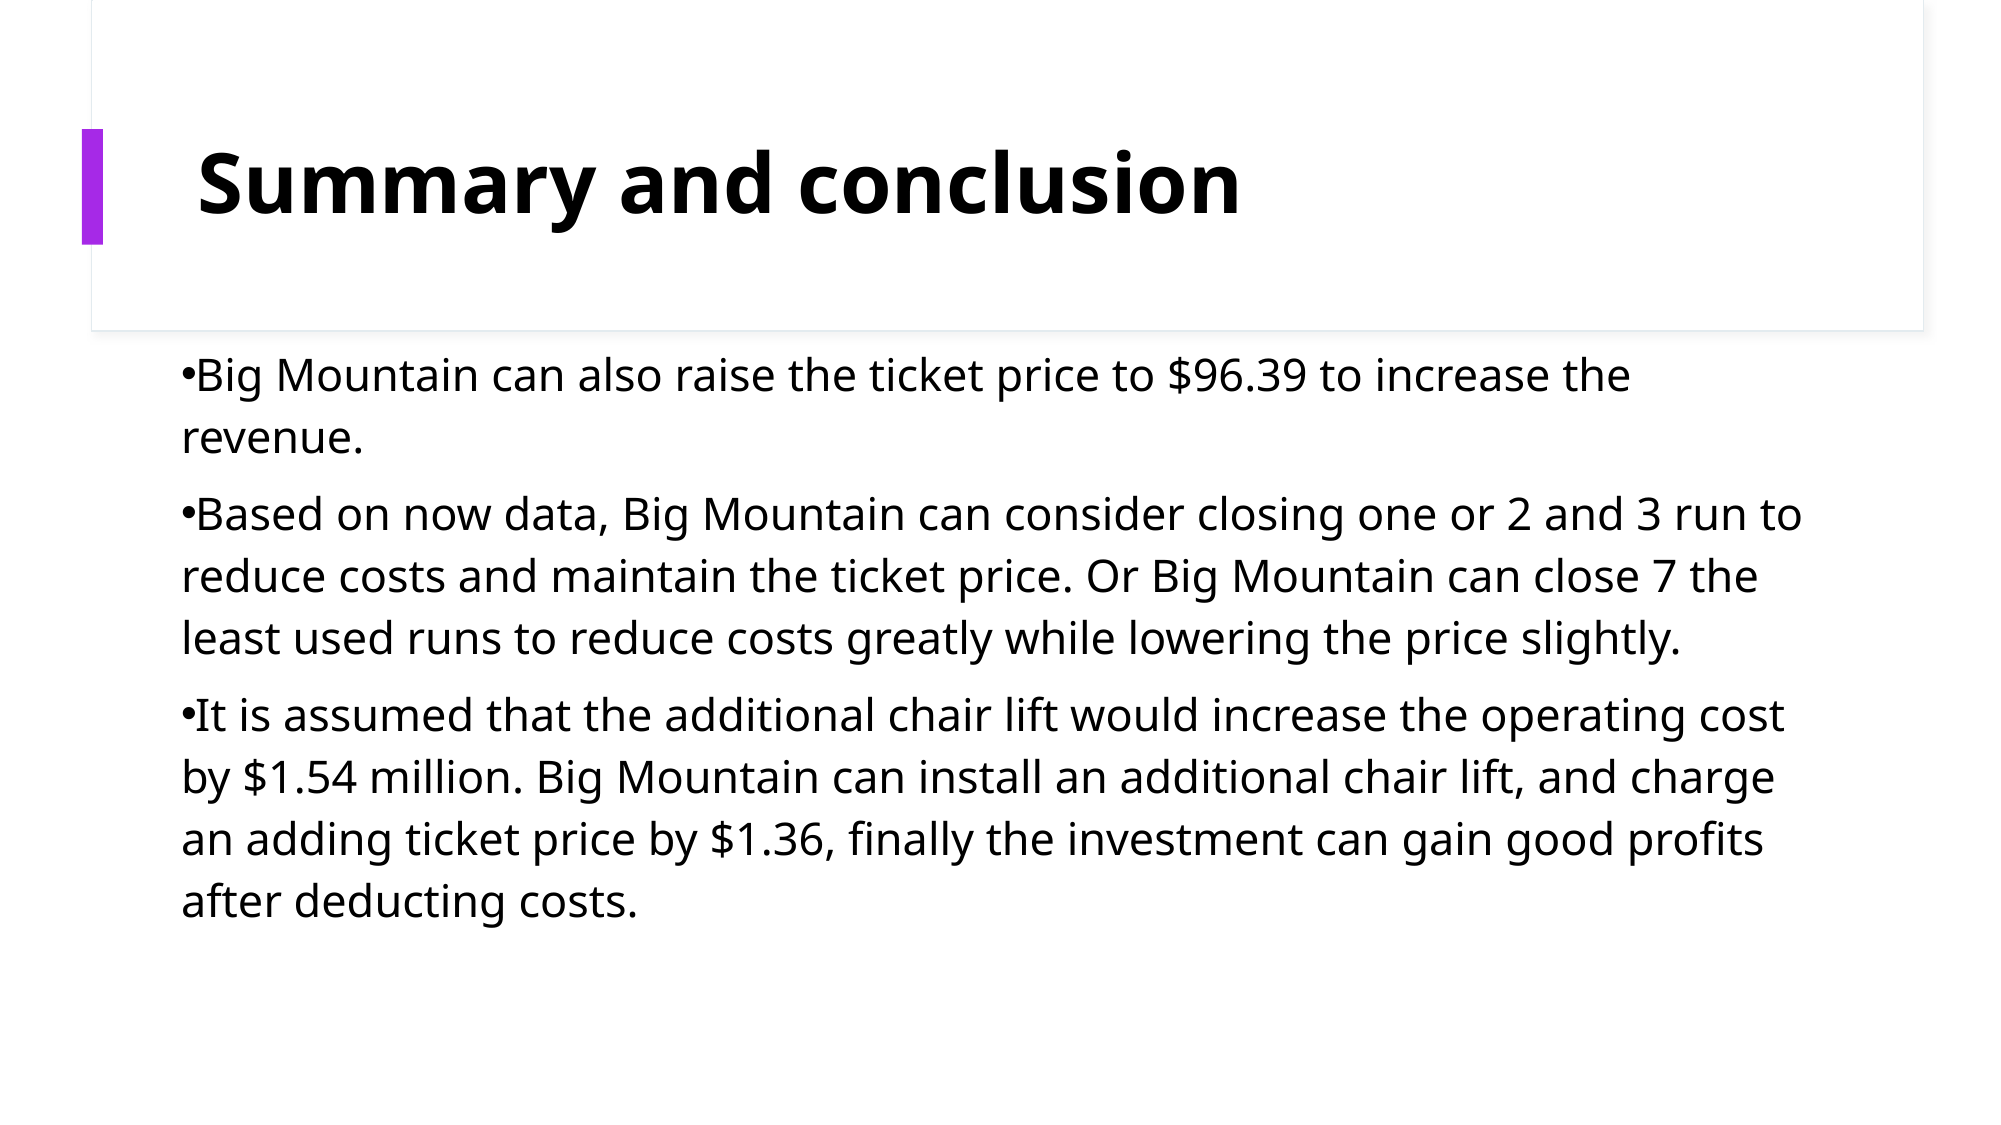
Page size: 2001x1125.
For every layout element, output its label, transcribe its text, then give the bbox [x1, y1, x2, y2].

list Big Mountain can also raise the ticket price to $96.39 to increase the revenue. Based on now data, Big Mountain can consider closing one or 2 and 3 run to reduce costs and maintain the ticket price. Or Big Mountain can close 7 the least used runs to reduce costs greatly while lowering the price slightly. It is assumed that the additional chair lift would increase the operating cost by $1.54 million. Big Mountain can install an additional chair lift, and charge an adding ticket price by $1.36, finally the investment can gain good profits after deducting costs. [166, 330, 1834, 937]
title Summary and conclusion [183, 90, 1851, 284]
